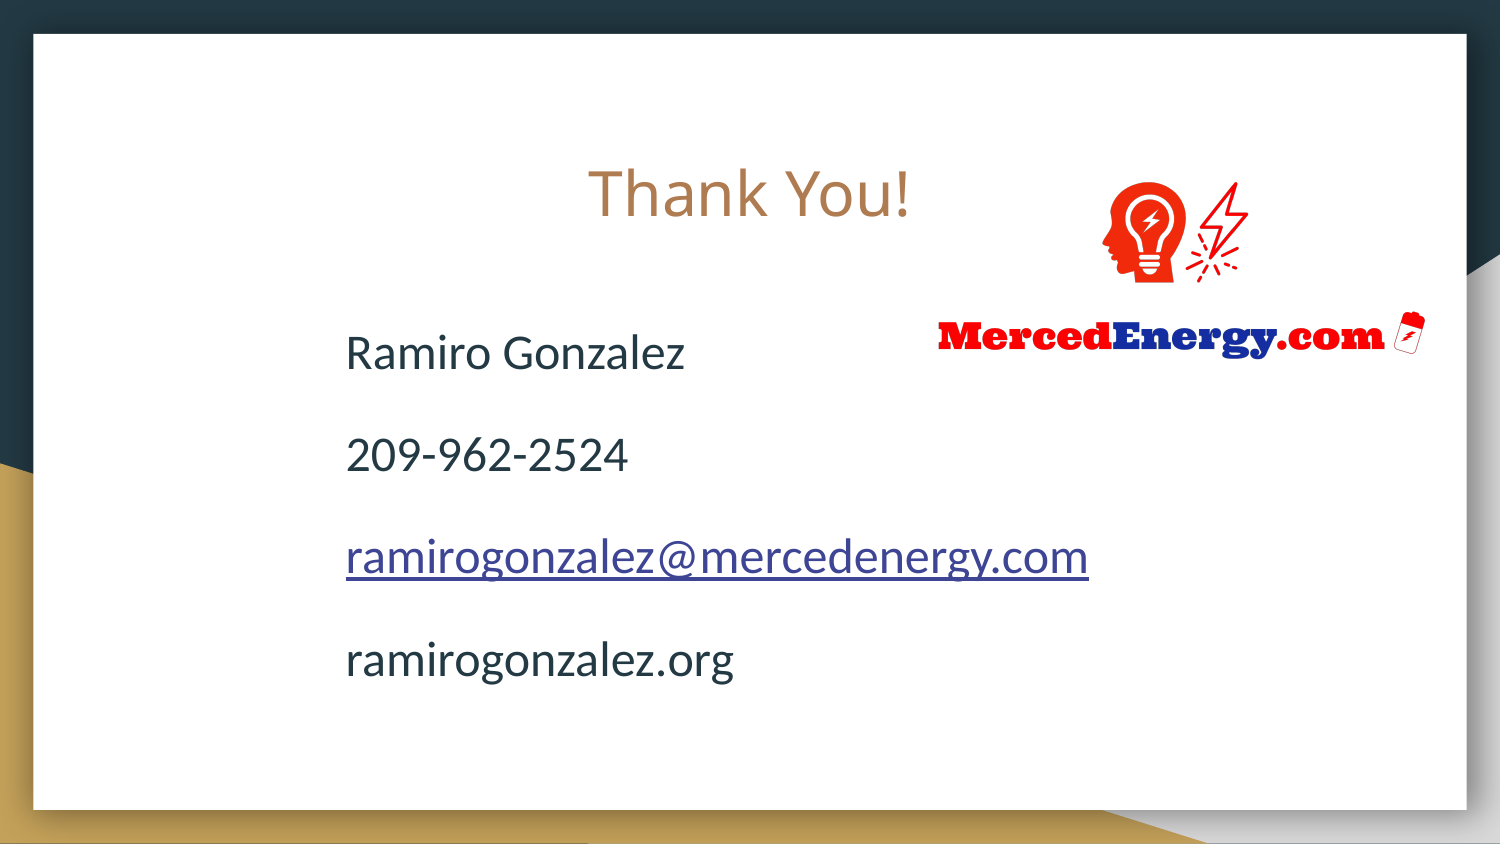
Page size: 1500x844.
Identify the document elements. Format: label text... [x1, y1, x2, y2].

picture [932, 138, 1433, 473]
title Thank You! [134, 138, 931, 296]
list Ramiro Gonzalez 209-962-2524 ramirogonzalez@mercedenergy.com ramirogonzalez.org [330, 295, 1366, 697]
